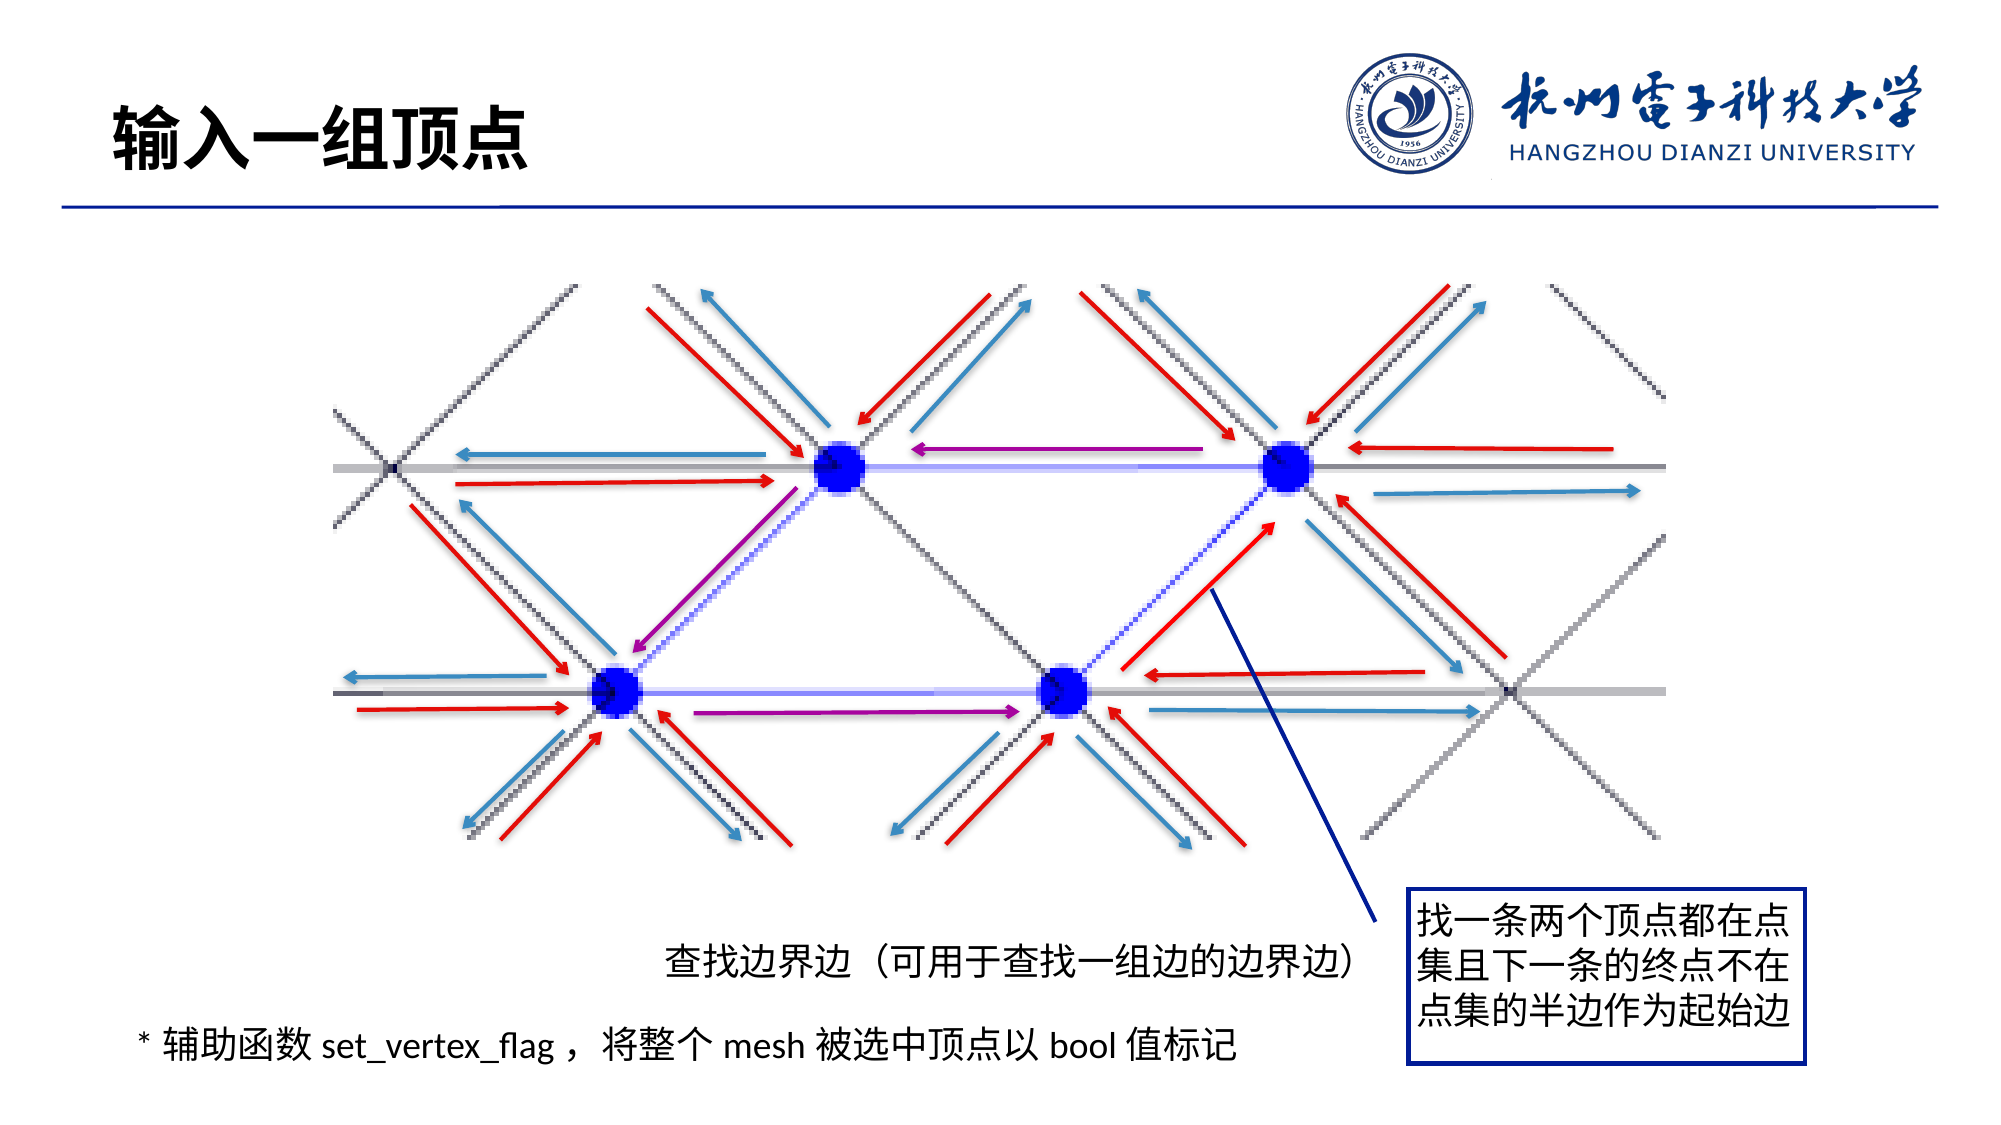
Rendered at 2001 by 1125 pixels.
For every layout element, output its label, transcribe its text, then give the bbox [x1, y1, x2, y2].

text_box 查找边界边（可用于查找一组边的边界边） [657, 930, 1408, 991]
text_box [657, 709, 793, 847]
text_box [910, 298, 1032, 433]
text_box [500, 731, 603, 841]
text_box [1076, 735, 1193, 850]
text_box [700, 288, 831, 428]
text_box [1136, 288, 1277, 429]
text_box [455, 480, 775, 485]
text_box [1305, 519, 1464, 674]
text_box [462, 730, 565, 830]
picture [1344, 47, 1922, 180]
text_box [1355, 300, 1487, 433]
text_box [646, 307, 805, 459]
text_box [945, 732, 1055, 845]
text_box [632, 487, 798, 654]
text_box 找一条两个顶点都在点集且下一条的终点不在点集的半边作为起始边 [1408, 889, 1806, 1064]
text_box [1143, 671, 1426, 676]
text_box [857, 293, 991, 426]
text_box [1305, 284, 1450, 425]
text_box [1107, 706, 1246, 847]
picture [333, 284, 1667, 841]
text_box *辅助函数set_vertex_flag，将整个mesh被选中顶点以bool值标记 [127, 1013, 1307, 1074]
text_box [889, 732, 945, 837]
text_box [1079, 291, 1236, 441]
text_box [410, 504, 570, 676]
list 输入一组顶点 [103, 86, 1250, 187]
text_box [1373, 490, 1642, 495]
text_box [629, 728, 657, 842]
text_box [458, 499, 617, 655]
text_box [1121, 521, 1276, 671]
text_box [356, 707, 570, 711]
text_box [1335, 493, 1507, 659]
